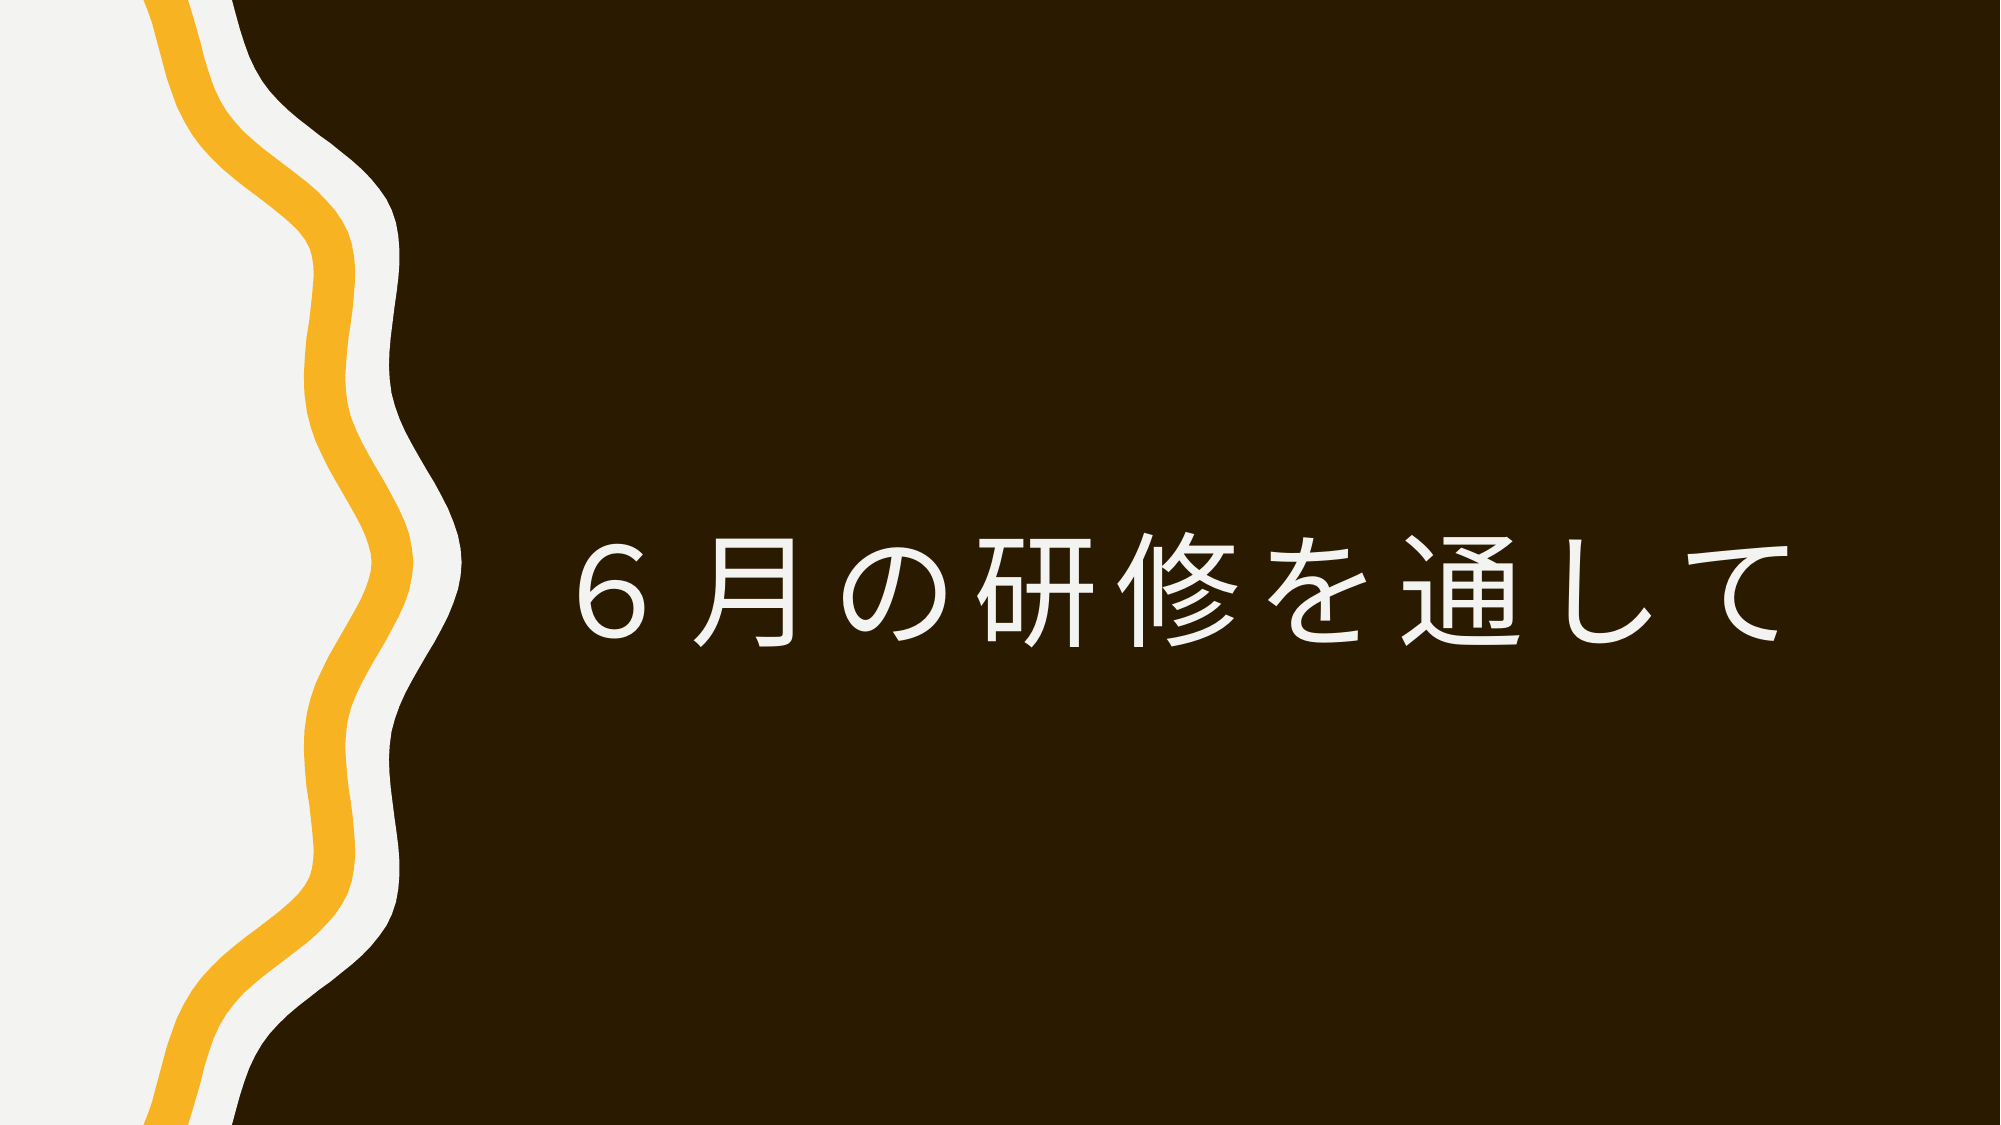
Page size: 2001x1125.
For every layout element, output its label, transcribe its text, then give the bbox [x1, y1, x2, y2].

title ６月の研修を通して [534, 391, 1878, 672]
